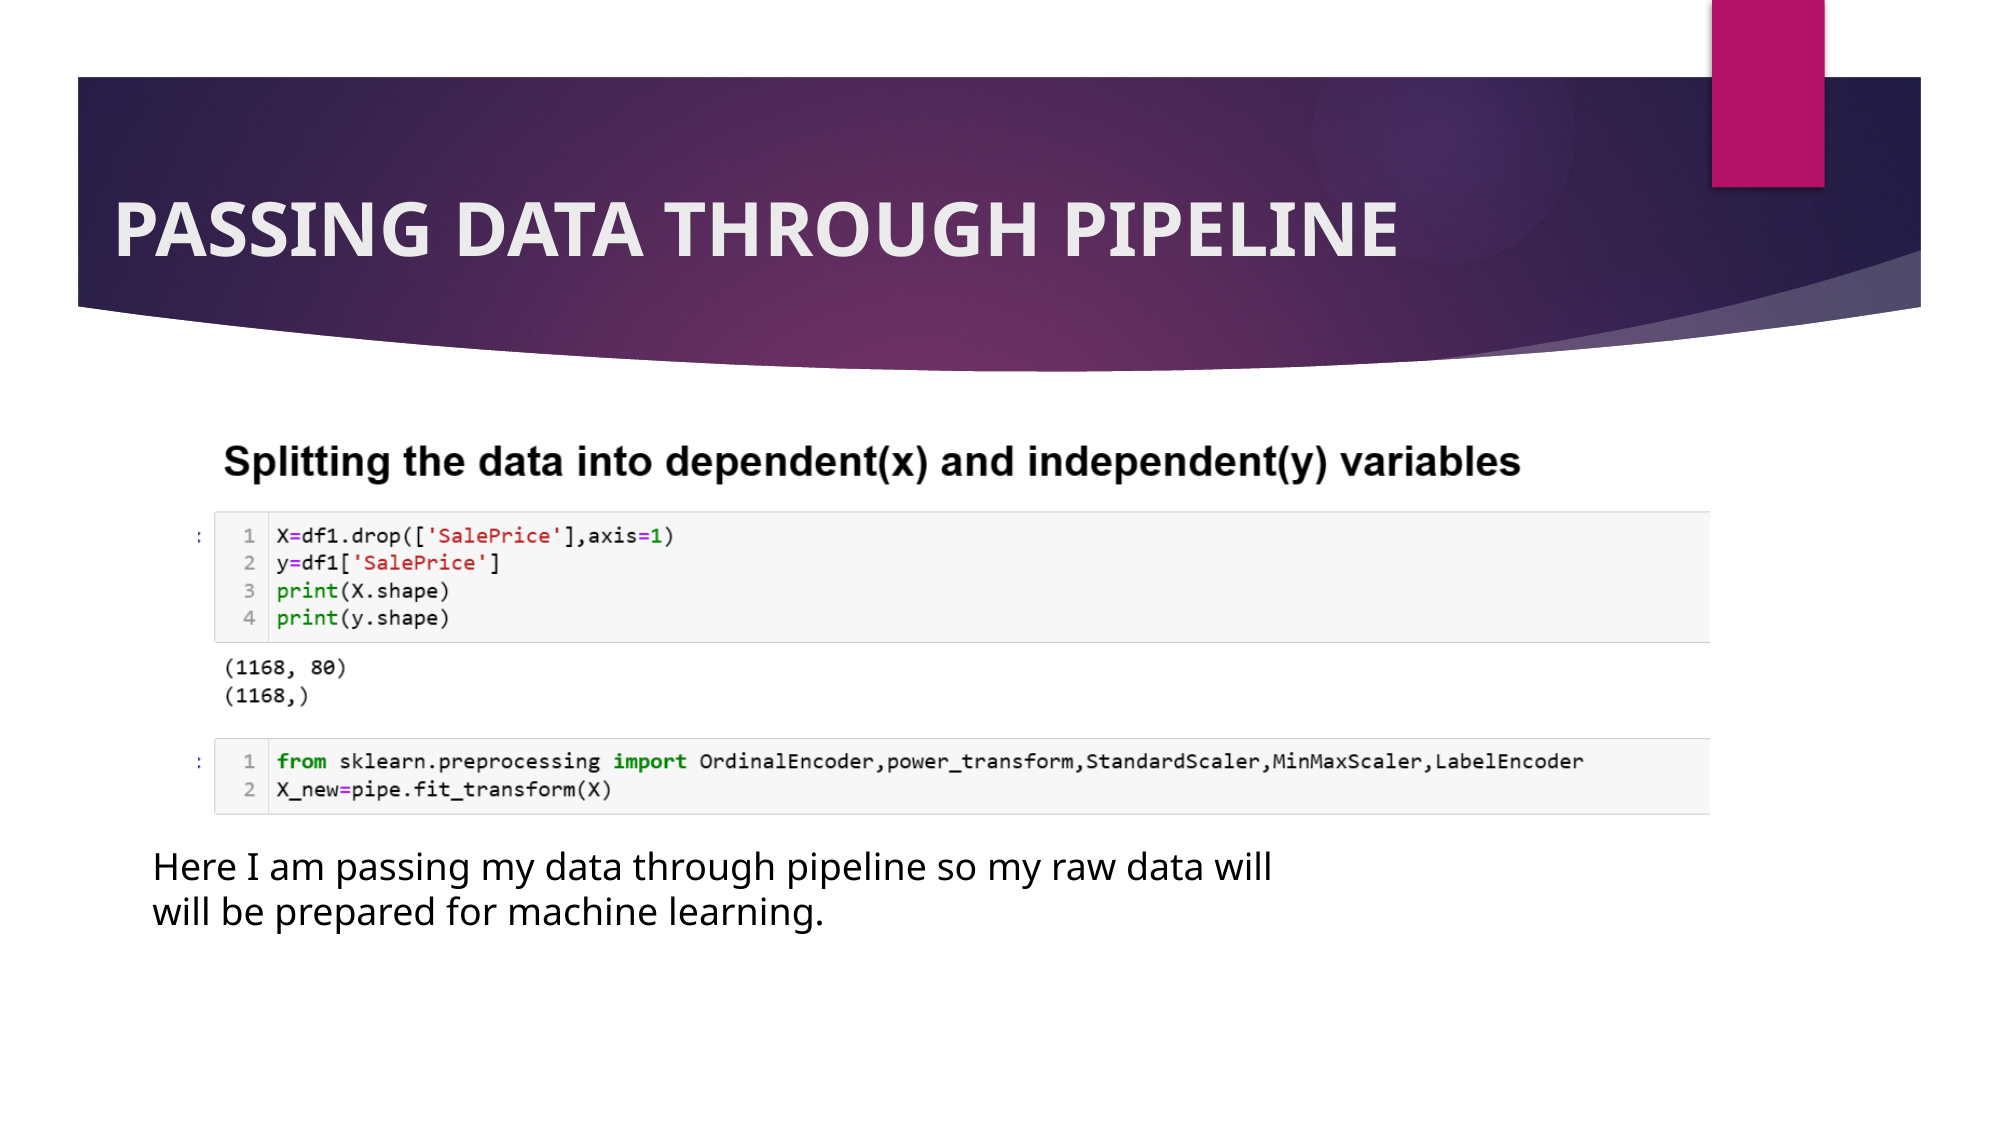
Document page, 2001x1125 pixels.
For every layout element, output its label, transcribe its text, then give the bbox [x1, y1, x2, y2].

title PASSING DATA THROUGH PIPELINE [97, 117, 1823, 335]
picture [198, 424, 1711, 833]
text_box Here I am passing my data through pipeline so my raw data will will be prepared for machine learning. [137, 835, 1340, 941]
